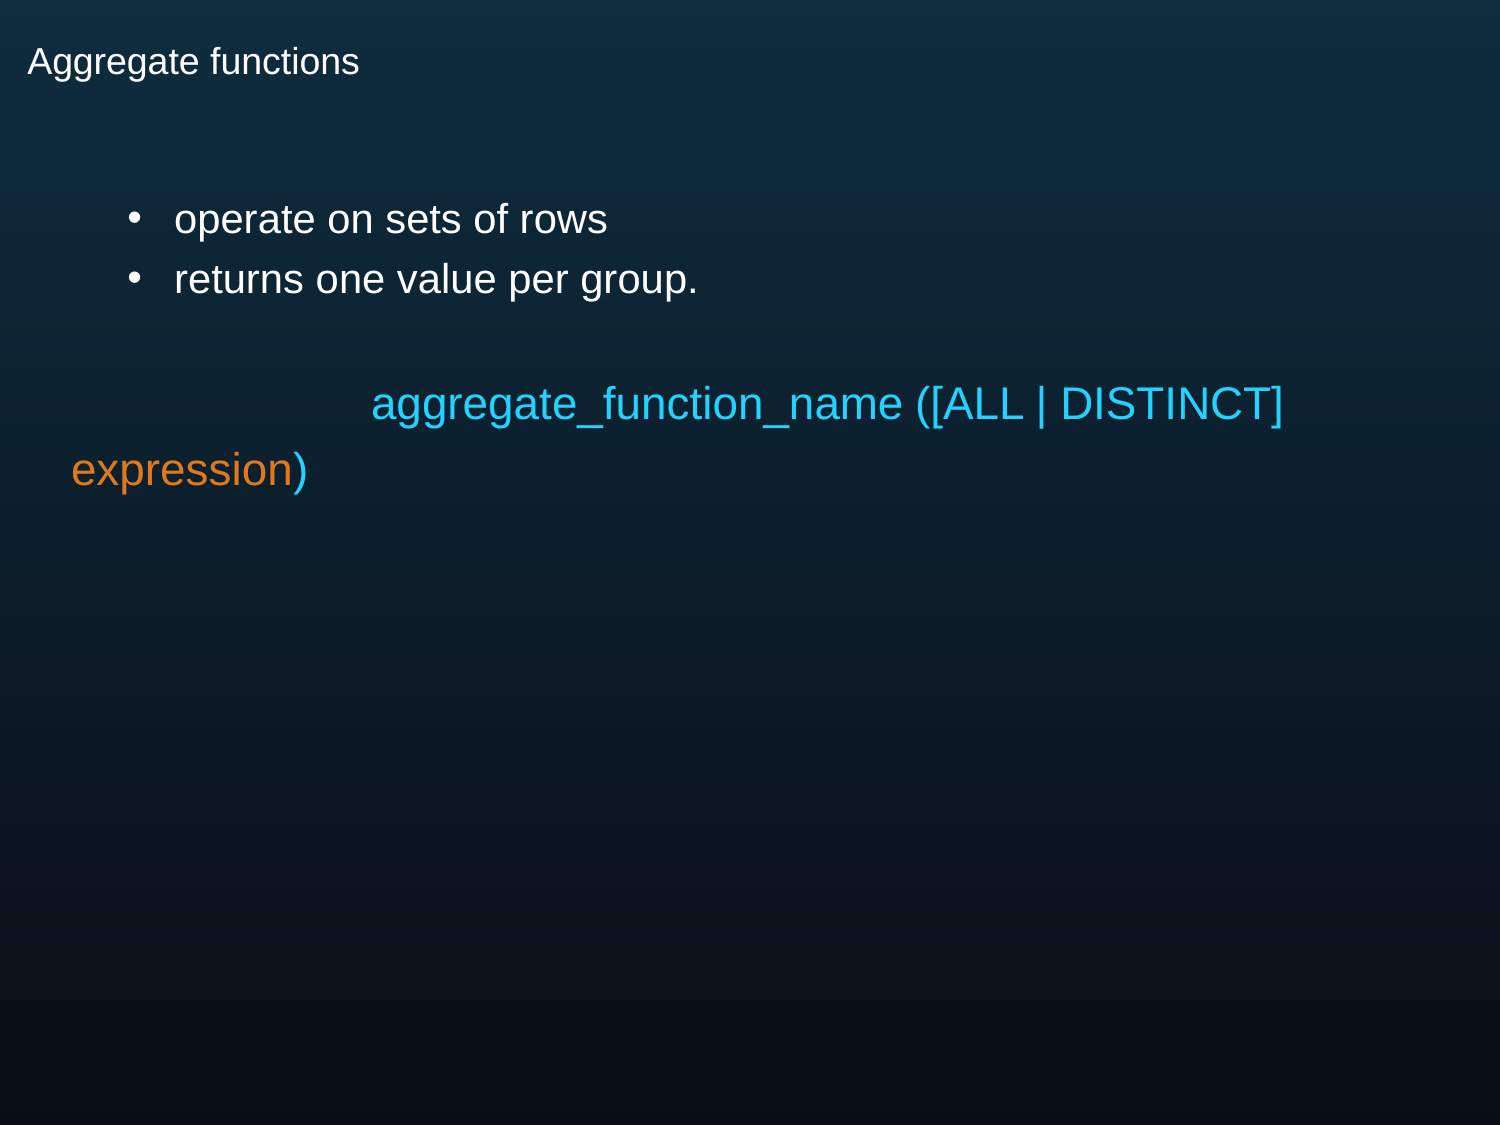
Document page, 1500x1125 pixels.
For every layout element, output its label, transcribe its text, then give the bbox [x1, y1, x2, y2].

list operate on sets of rows returns one value per group. aggregate_function_name ([ALL | DISTINCT] expression) [37, 174, 1388, 980]
title Aggregate functions [12, 29, 1138, 118]
